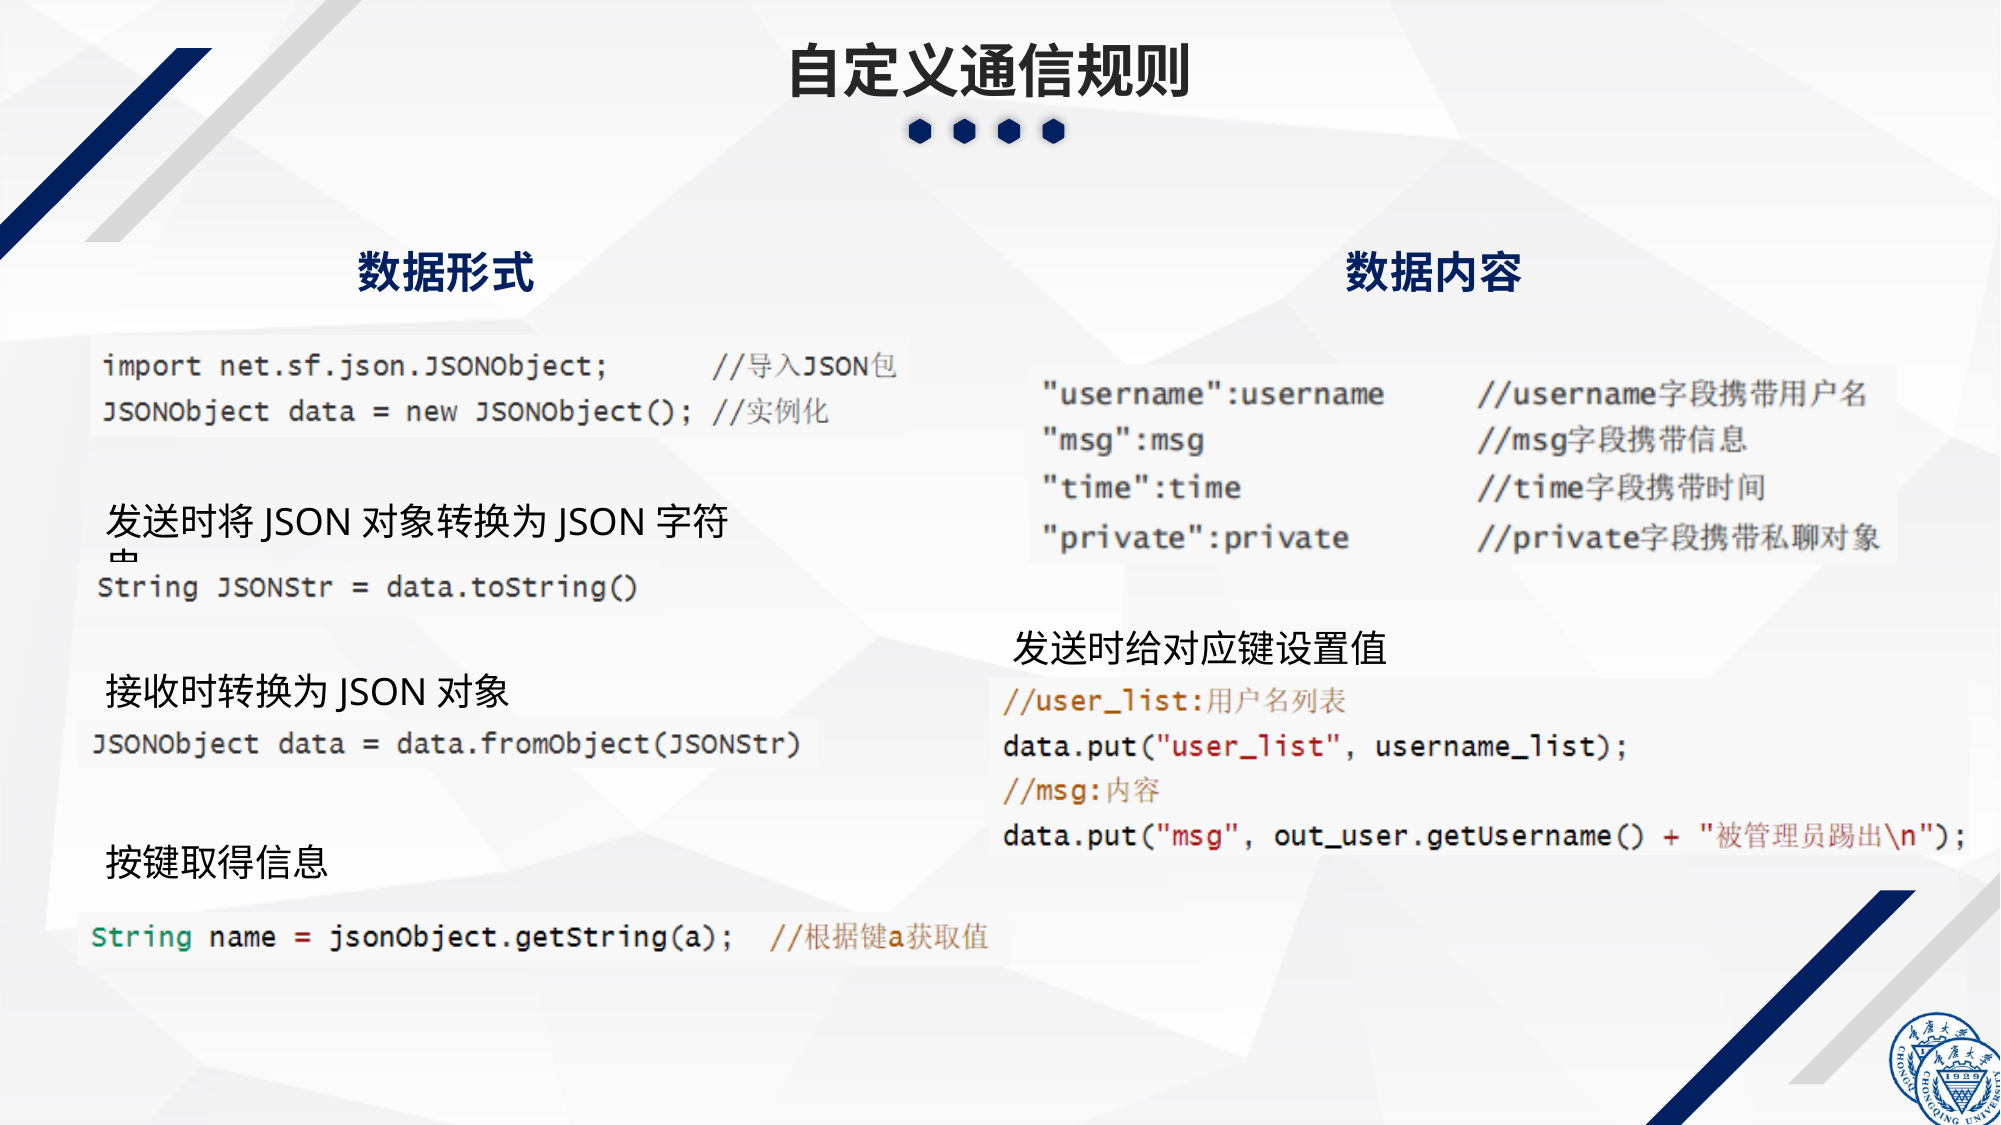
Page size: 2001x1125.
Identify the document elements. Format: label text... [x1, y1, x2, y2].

text_box 发送时将JSON对象转换为JSON字符串 [90, 490, 771, 596]
text_box [1041, 117, 1066, 145]
text_box [908, 117, 933, 145]
text_box [997, 117, 1022, 145]
text_box 按键取得信息 [90, 831, 360, 891]
text_box 自定义通信规则 [769, 26, 1208, 112]
text_box 发送时给对应键设置值 [998, 617, 1405, 677]
text_box 数据内容 [1334, 245, 1524, 298]
text_box 接收时转换为JSON对象 [90, 660, 566, 719]
text_box [952, 117, 977, 145]
text_box 数据形式 [345, 245, 535, 298]
picture [0, 0, 2001, 1125]
